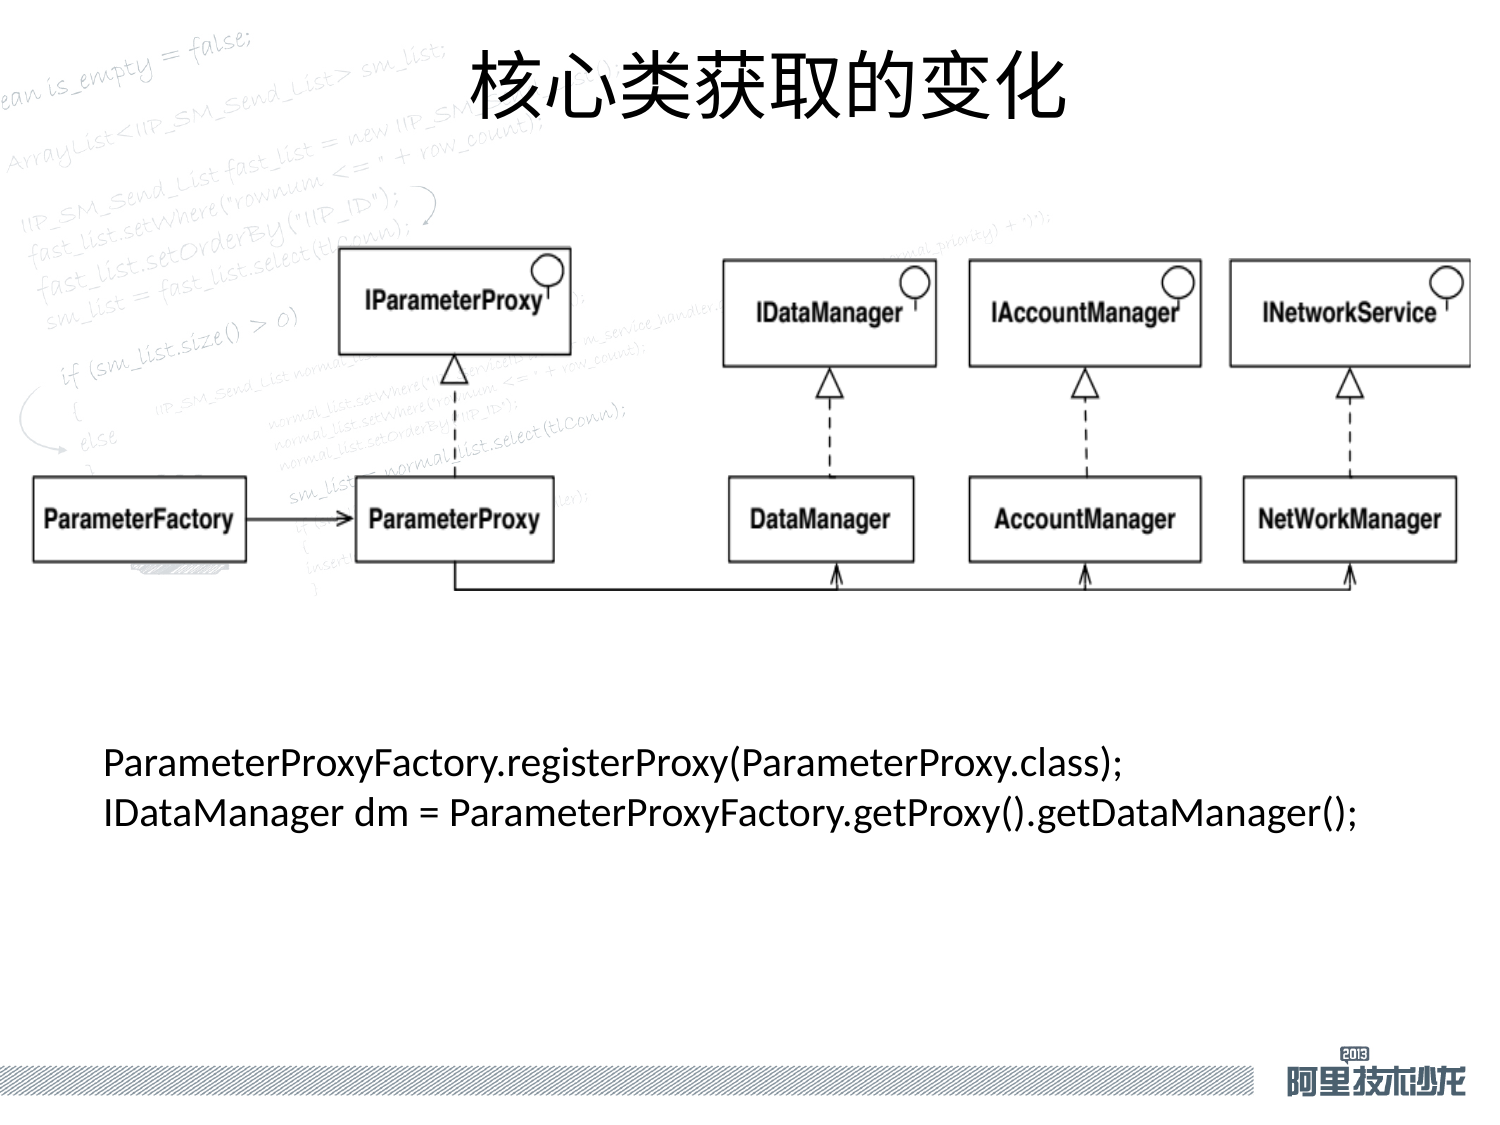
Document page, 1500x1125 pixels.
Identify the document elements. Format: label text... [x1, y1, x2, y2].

text_box 核心类获取的变化 [454, 30, 1084, 136]
text_box ParameterProxyFactory.registerProxy(ParameterProxy.class); IDataManager dm = ParameterProxyFactory.getProxy().getDataManager(); [88, 727, 1412, 843]
picture [0, 0, 1500, 1125]
